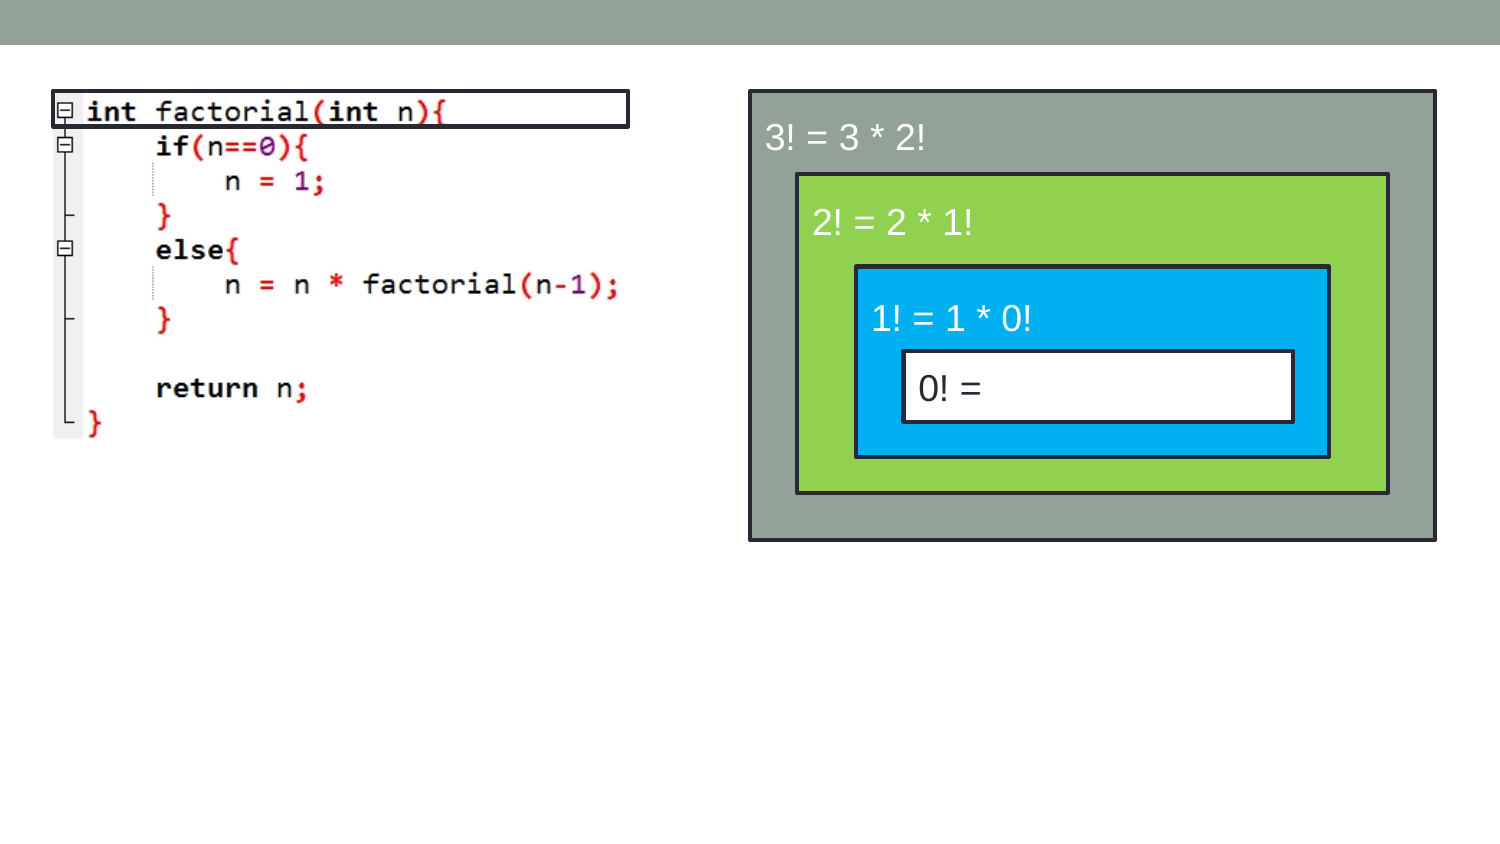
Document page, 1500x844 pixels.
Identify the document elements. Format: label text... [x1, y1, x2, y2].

picture [52, 90, 629, 443]
text_box 2! = 2 * 1! [795, 172, 1390, 495]
text_box 1! = 1 * 0! [854, 264, 1331, 459]
text_box 0! = [901, 349, 1295, 424]
text_box 3! = 3 * 2! [748, 89, 1437, 542]
